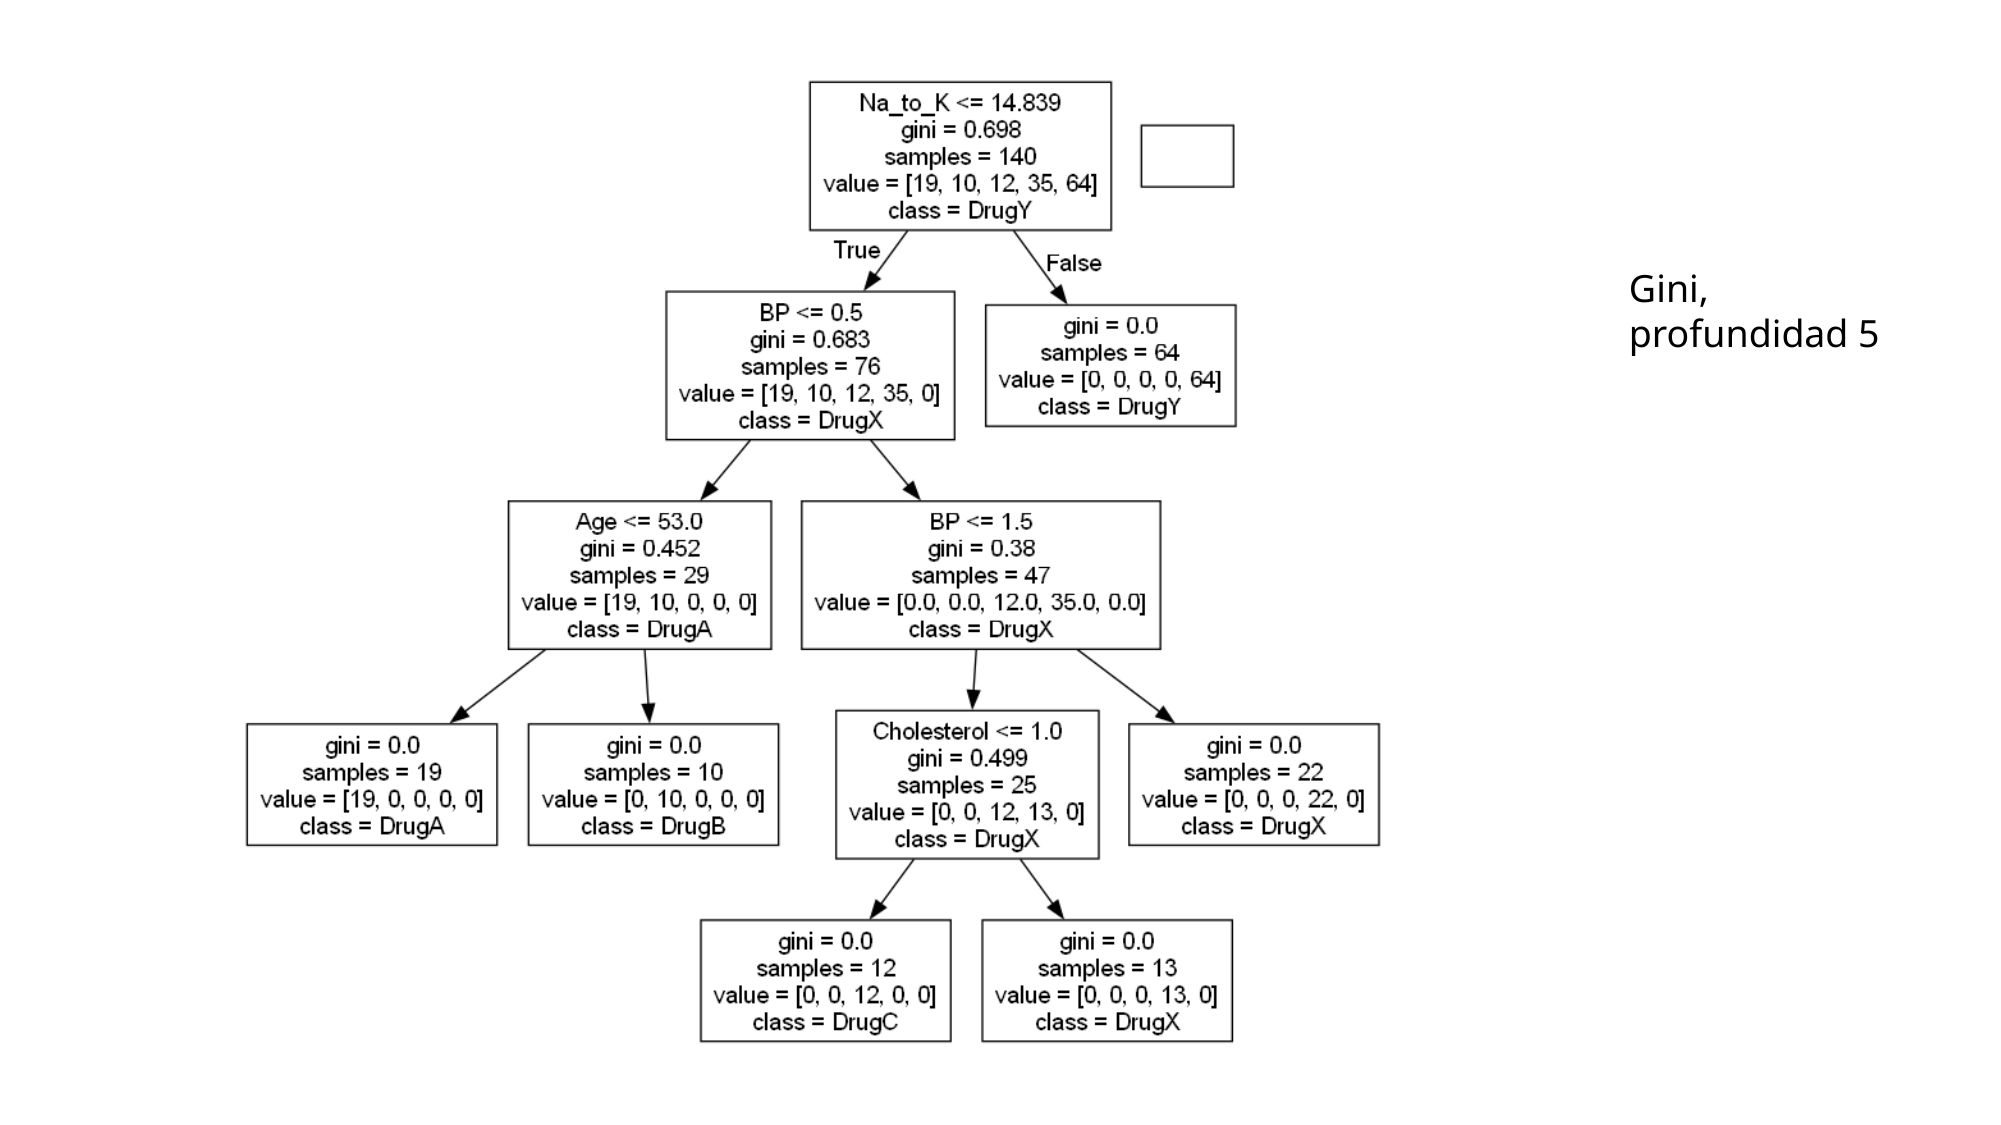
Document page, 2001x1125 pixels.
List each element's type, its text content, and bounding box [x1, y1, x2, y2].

text_box Gini, profundidad 5 [1614, 257, 1932, 363]
picture [243, 78, 1383, 1047]
